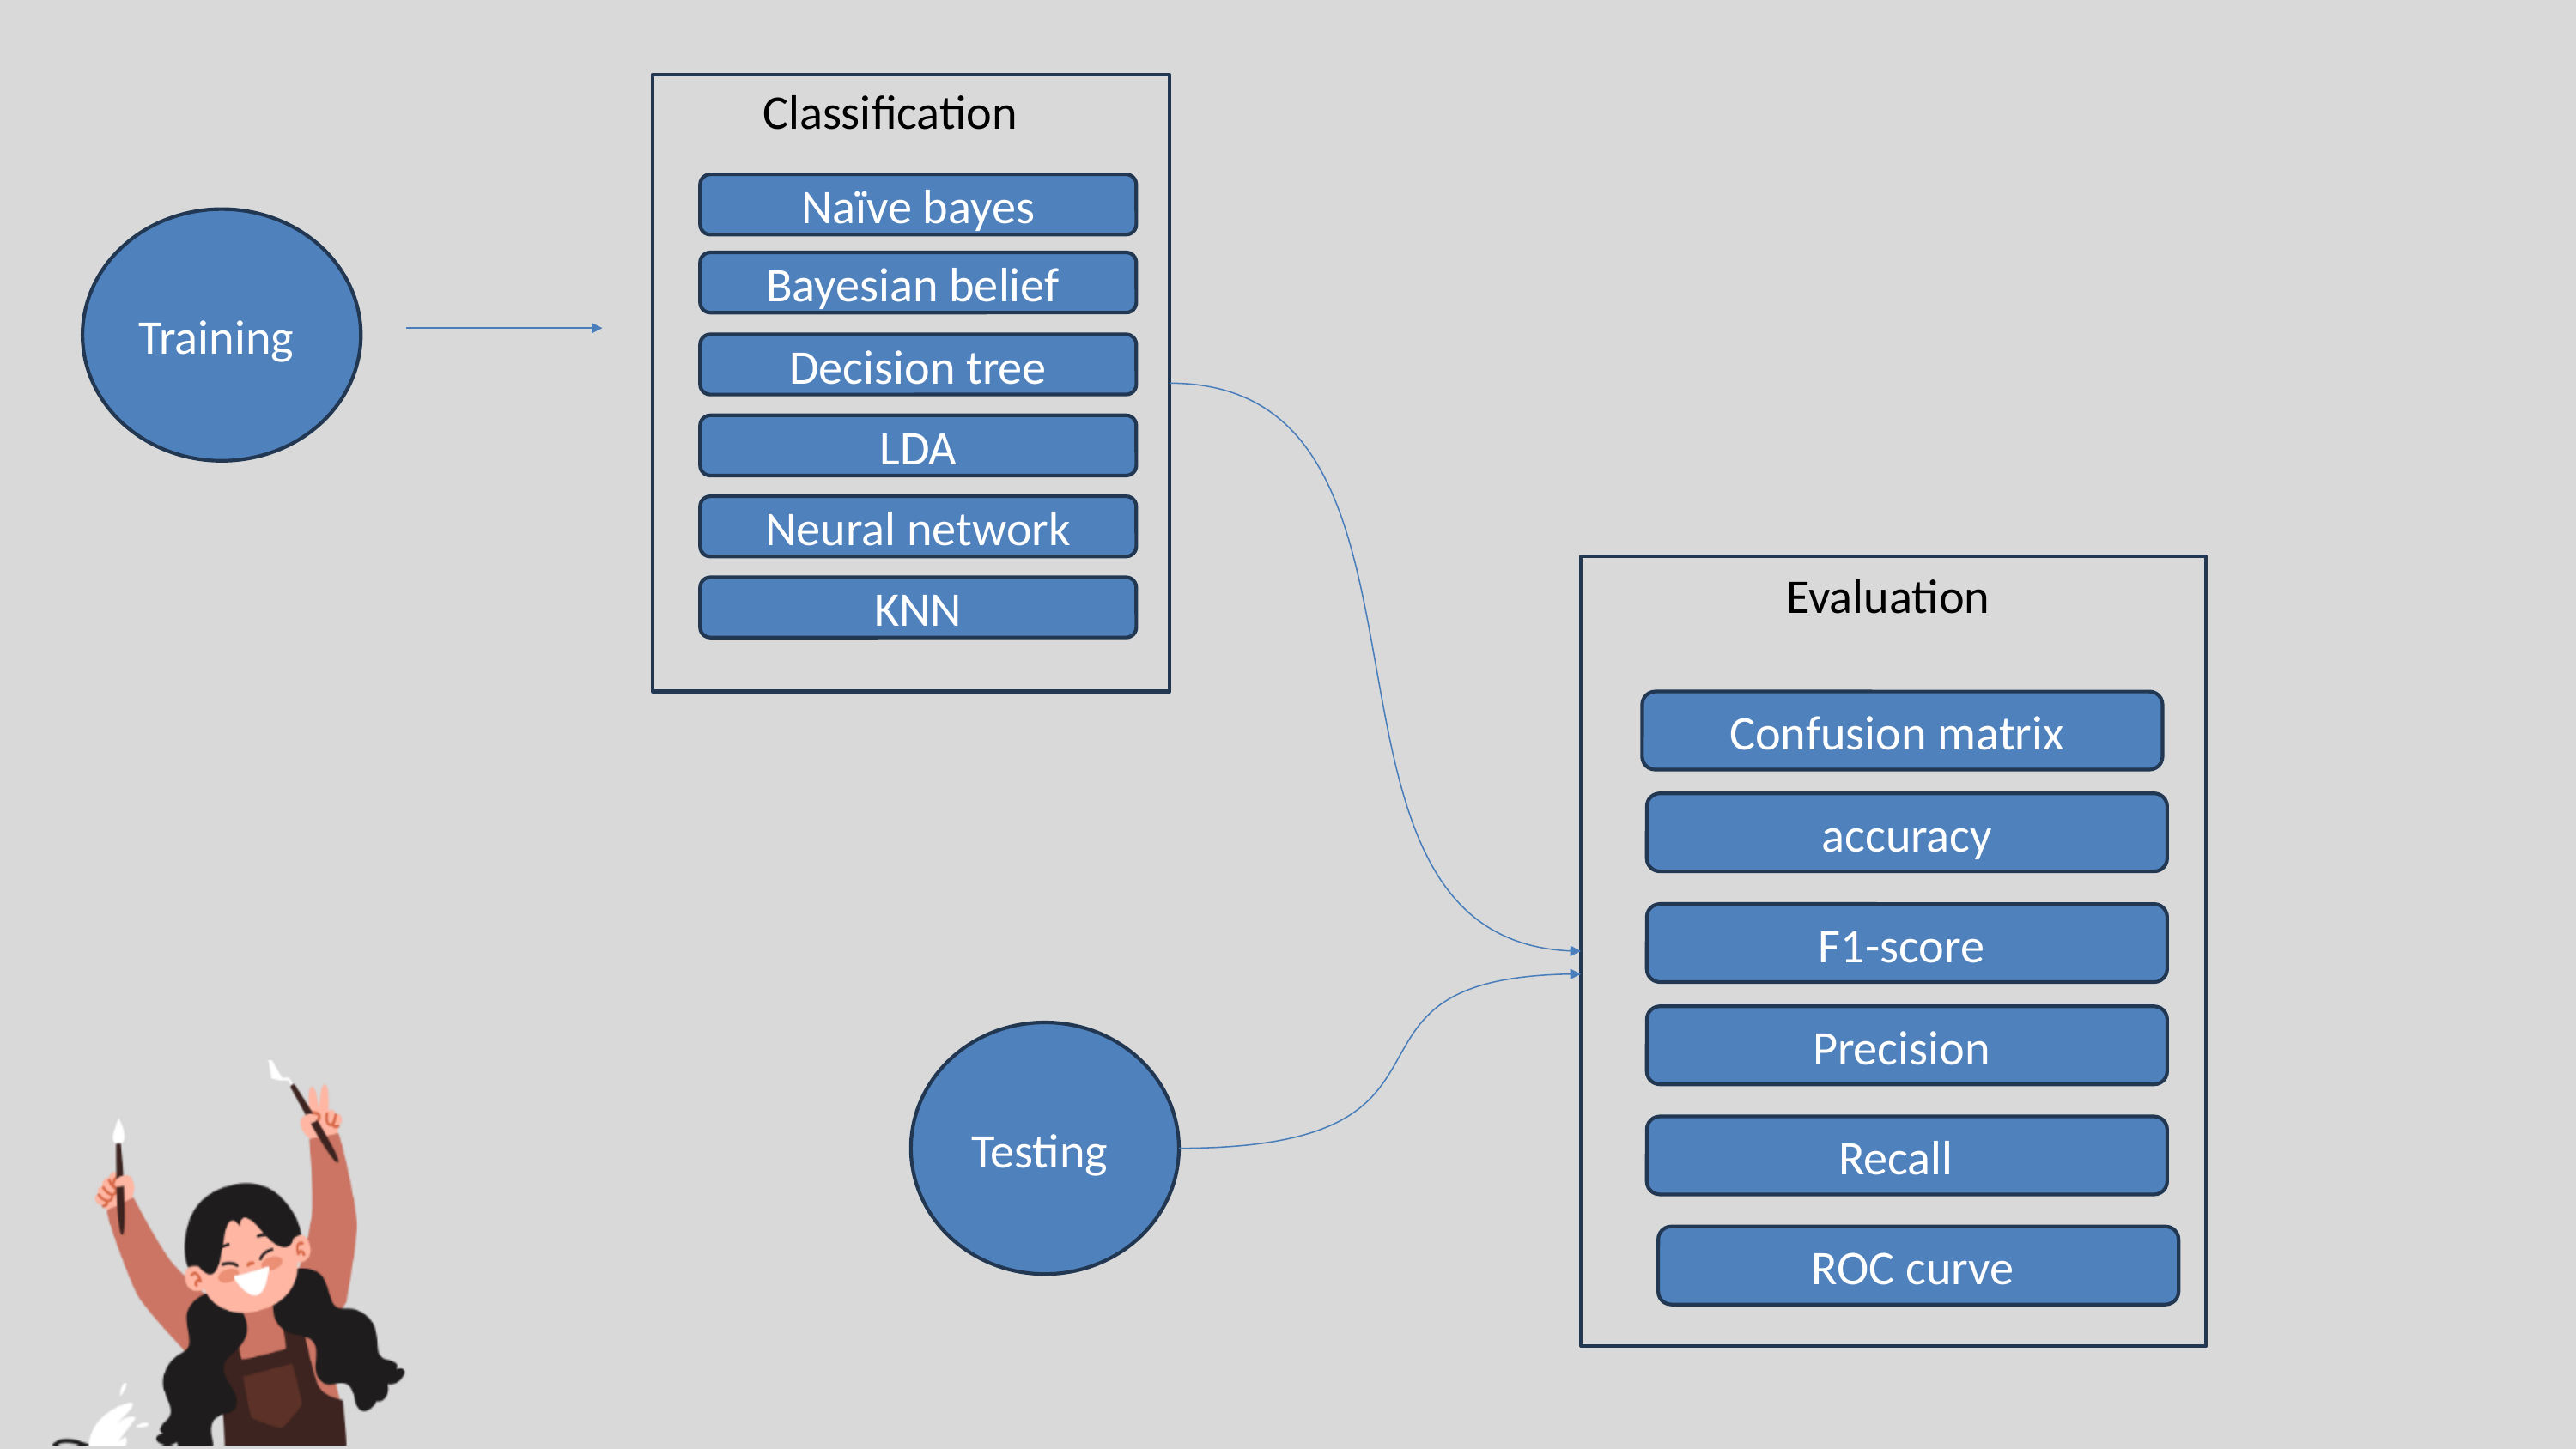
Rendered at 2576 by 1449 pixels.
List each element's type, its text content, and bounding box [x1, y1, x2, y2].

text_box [1169, 383, 1582, 952]
text_box Recall [1644, 1114, 2169, 1197]
text_box Testing [908, 1020, 1181, 1276]
text_box Naïve bayes [698, 173, 1139, 237]
text_box [1579, 555, 2208, 1348]
text_box Classification [750, 75, 1170, 146]
picture [46, 1060, 412, 1446]
text_box [651, 73, 1171, 694]
text_box LDA [698, 413, 1139, 478]
text_box F1-score [1644, 901, 2169, 985]
text_box Confusion matrix [1640, 689, 2165, 772]
text_box Precision [1644, 1004, 2169, 1087]
text_box ROC curve [1656, 1224, 2181, 1307]
text_box KNN [698, 575, 1139, 640]
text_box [1178, 973, 1582, 1149]
text_box Bayesian belief [698, 250, 1139, 315]
text_box Neural network [698, 494, 1139, 559]
text_box Evaluation [1642, 558, 2145, 629]
text_box Decision tree [698, 332, 1139, 397]
text_box accuracy [1644, 791, 2169, 874]
text_box Training [80, 207, 363, 463]
